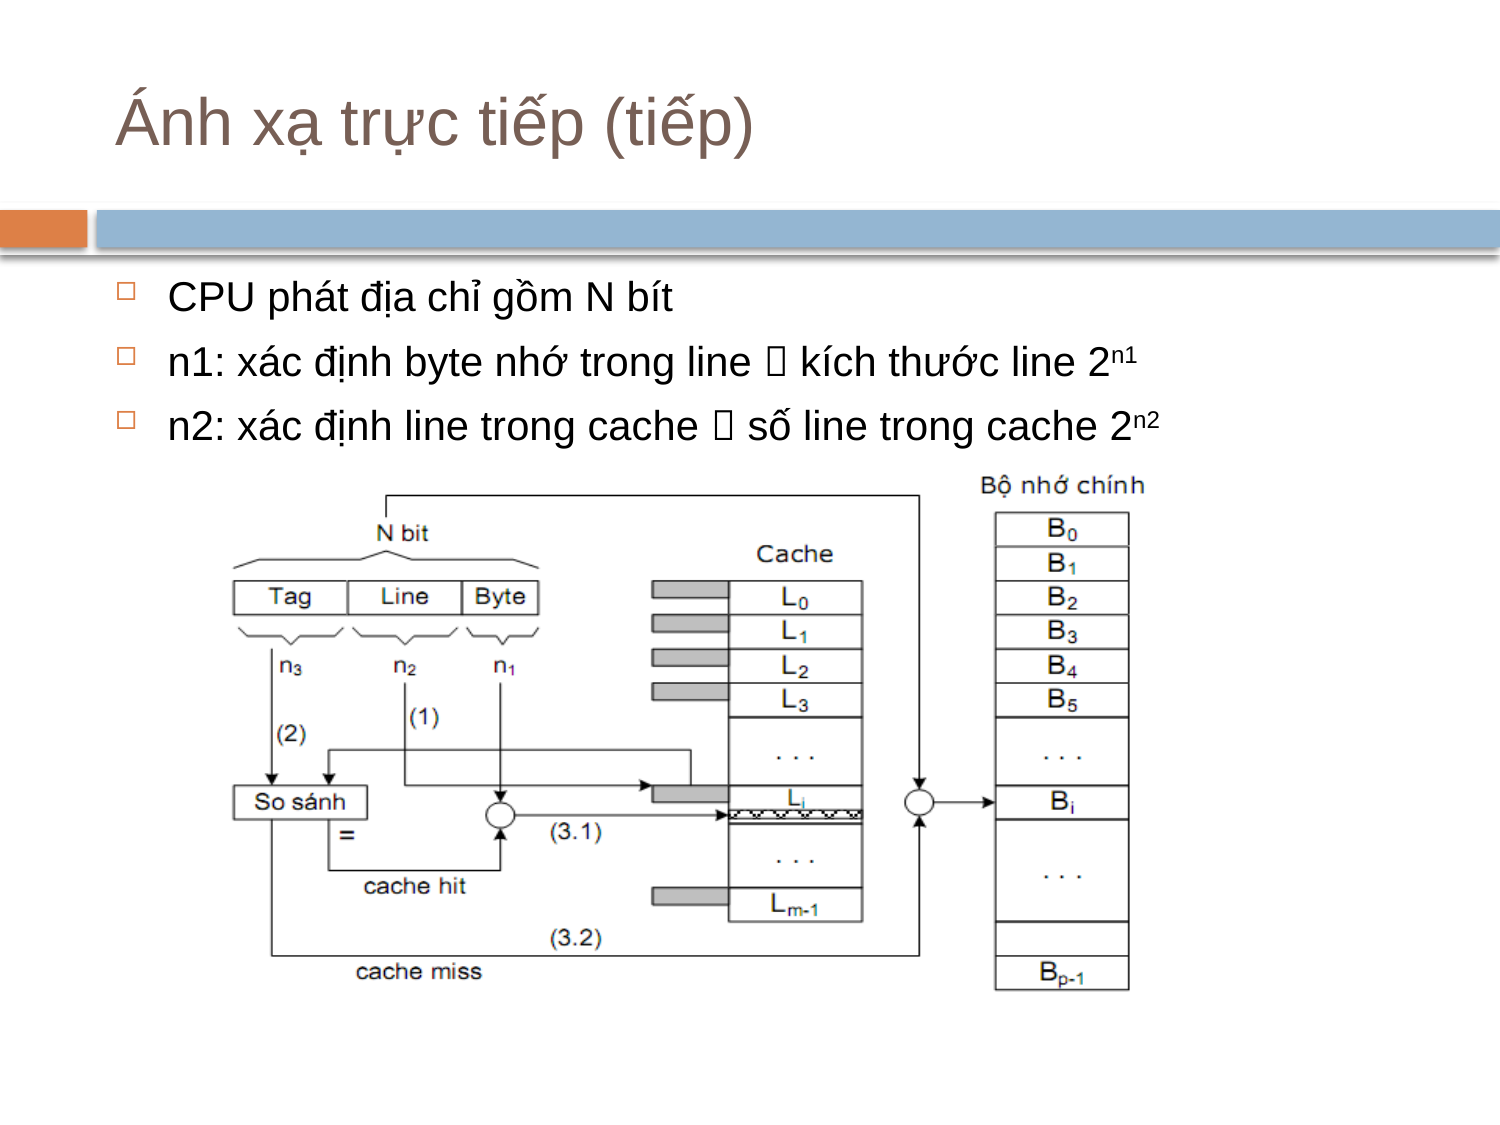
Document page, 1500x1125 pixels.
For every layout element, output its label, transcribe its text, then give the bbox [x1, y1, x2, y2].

list CPU phát địa chỉ gồm N bít n1: xác định byte nhớ trong line  kích thước line 2n1 n2: xác định line trong cache  số line trong cache 2n2 [100, 262, 1438, 1000]
title Ánh xạ trực tiếp (tiếp) [100, 37, 1438, 200]
picture [212, 474, 1159, 996]
